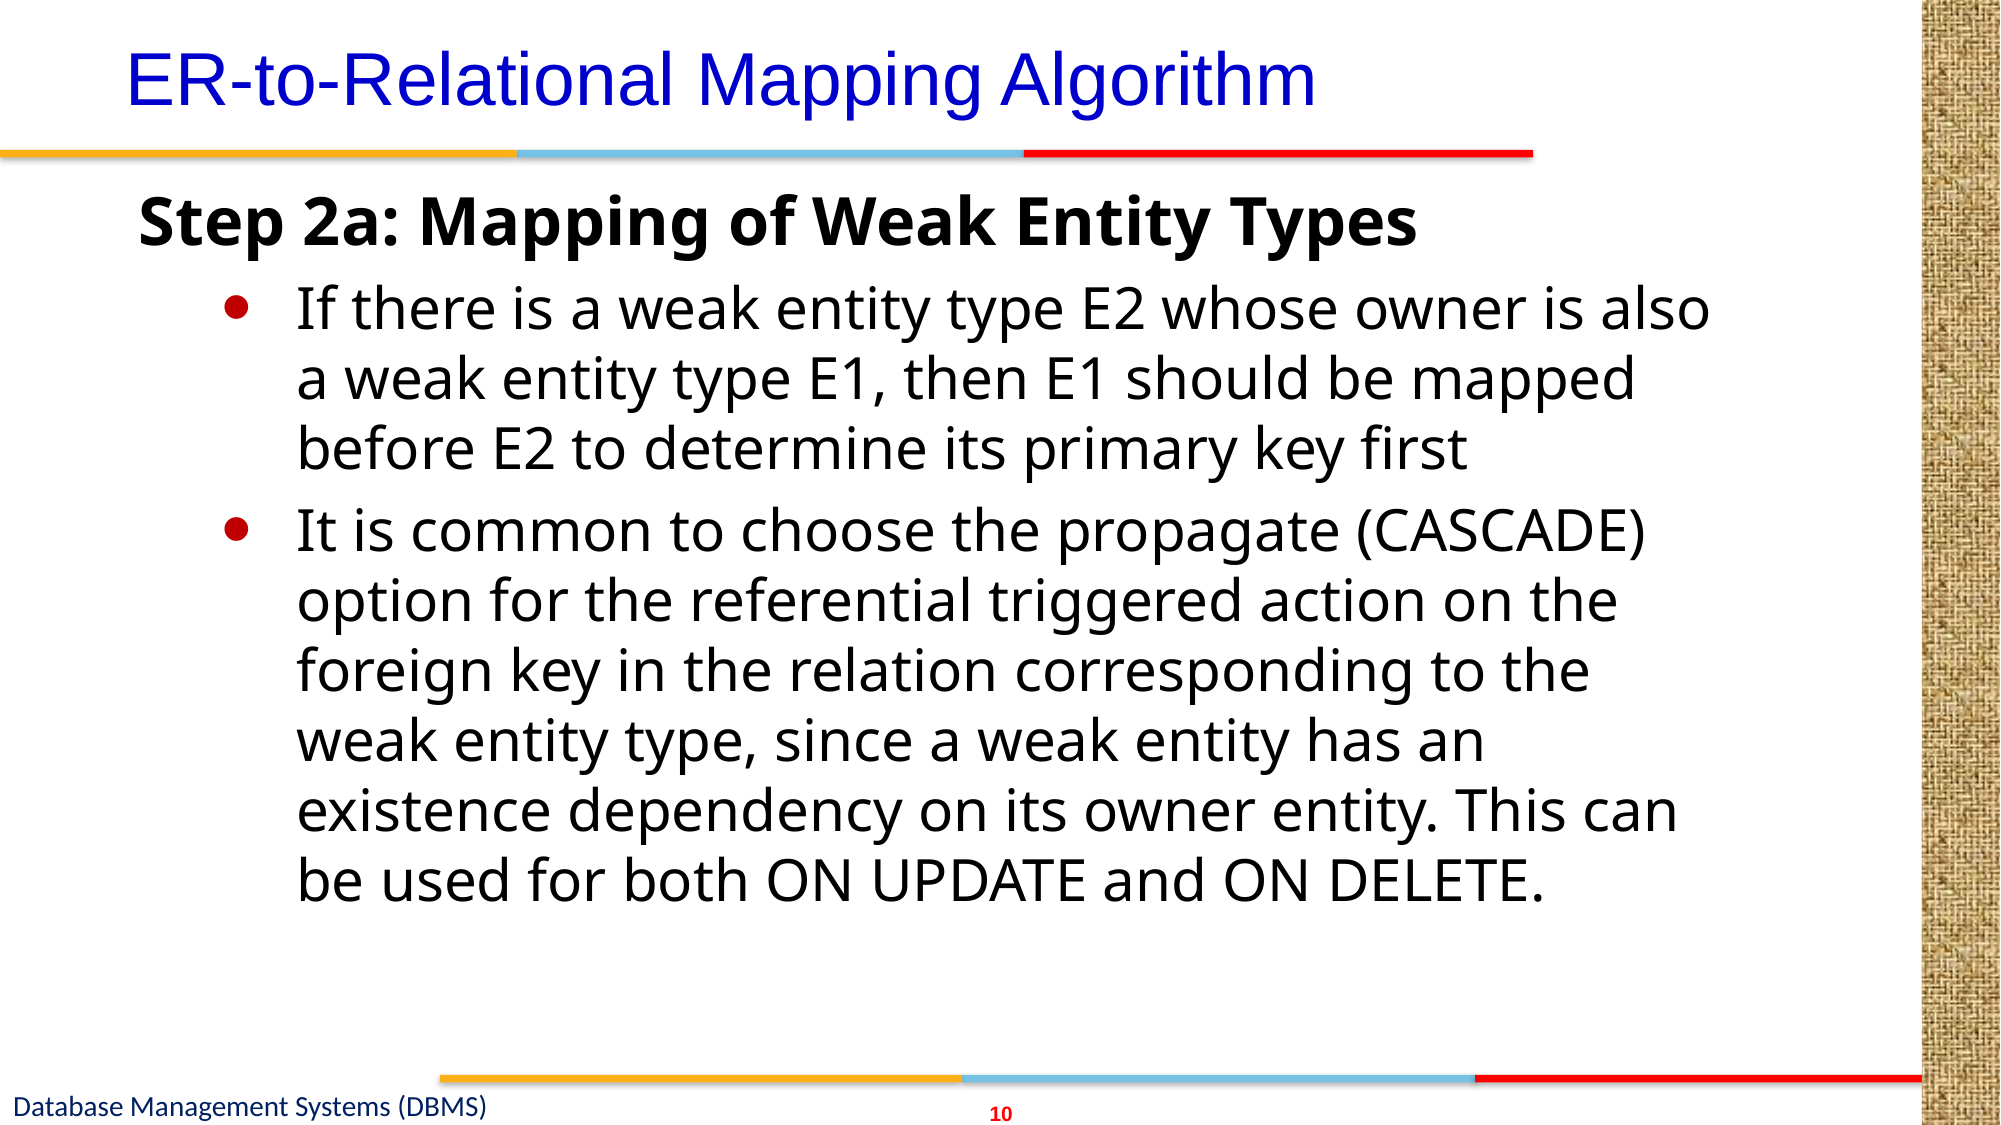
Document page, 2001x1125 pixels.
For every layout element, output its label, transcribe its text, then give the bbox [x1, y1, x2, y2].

list Step 2a: Mapping of Weak Entity Types If there is a weak entity type E2 whose owner is also a weak entity type E1, then E1 should be mapped before E2 to determine its primary key first It is common to choose the propagate (CASCADE) option for the referential triggered action on the foreign key in the relation corresponding to the weak entity type, since a weak entity has an existence dependency on its owner entity. This can be used for both ON UPDATE and ON DELETE. [123, 171, 1741, 1055]
picture [1921, 0, 2000, 1125]
title ER-to-Relational Mapping Algorithm [110, 23, 1417, 219]
